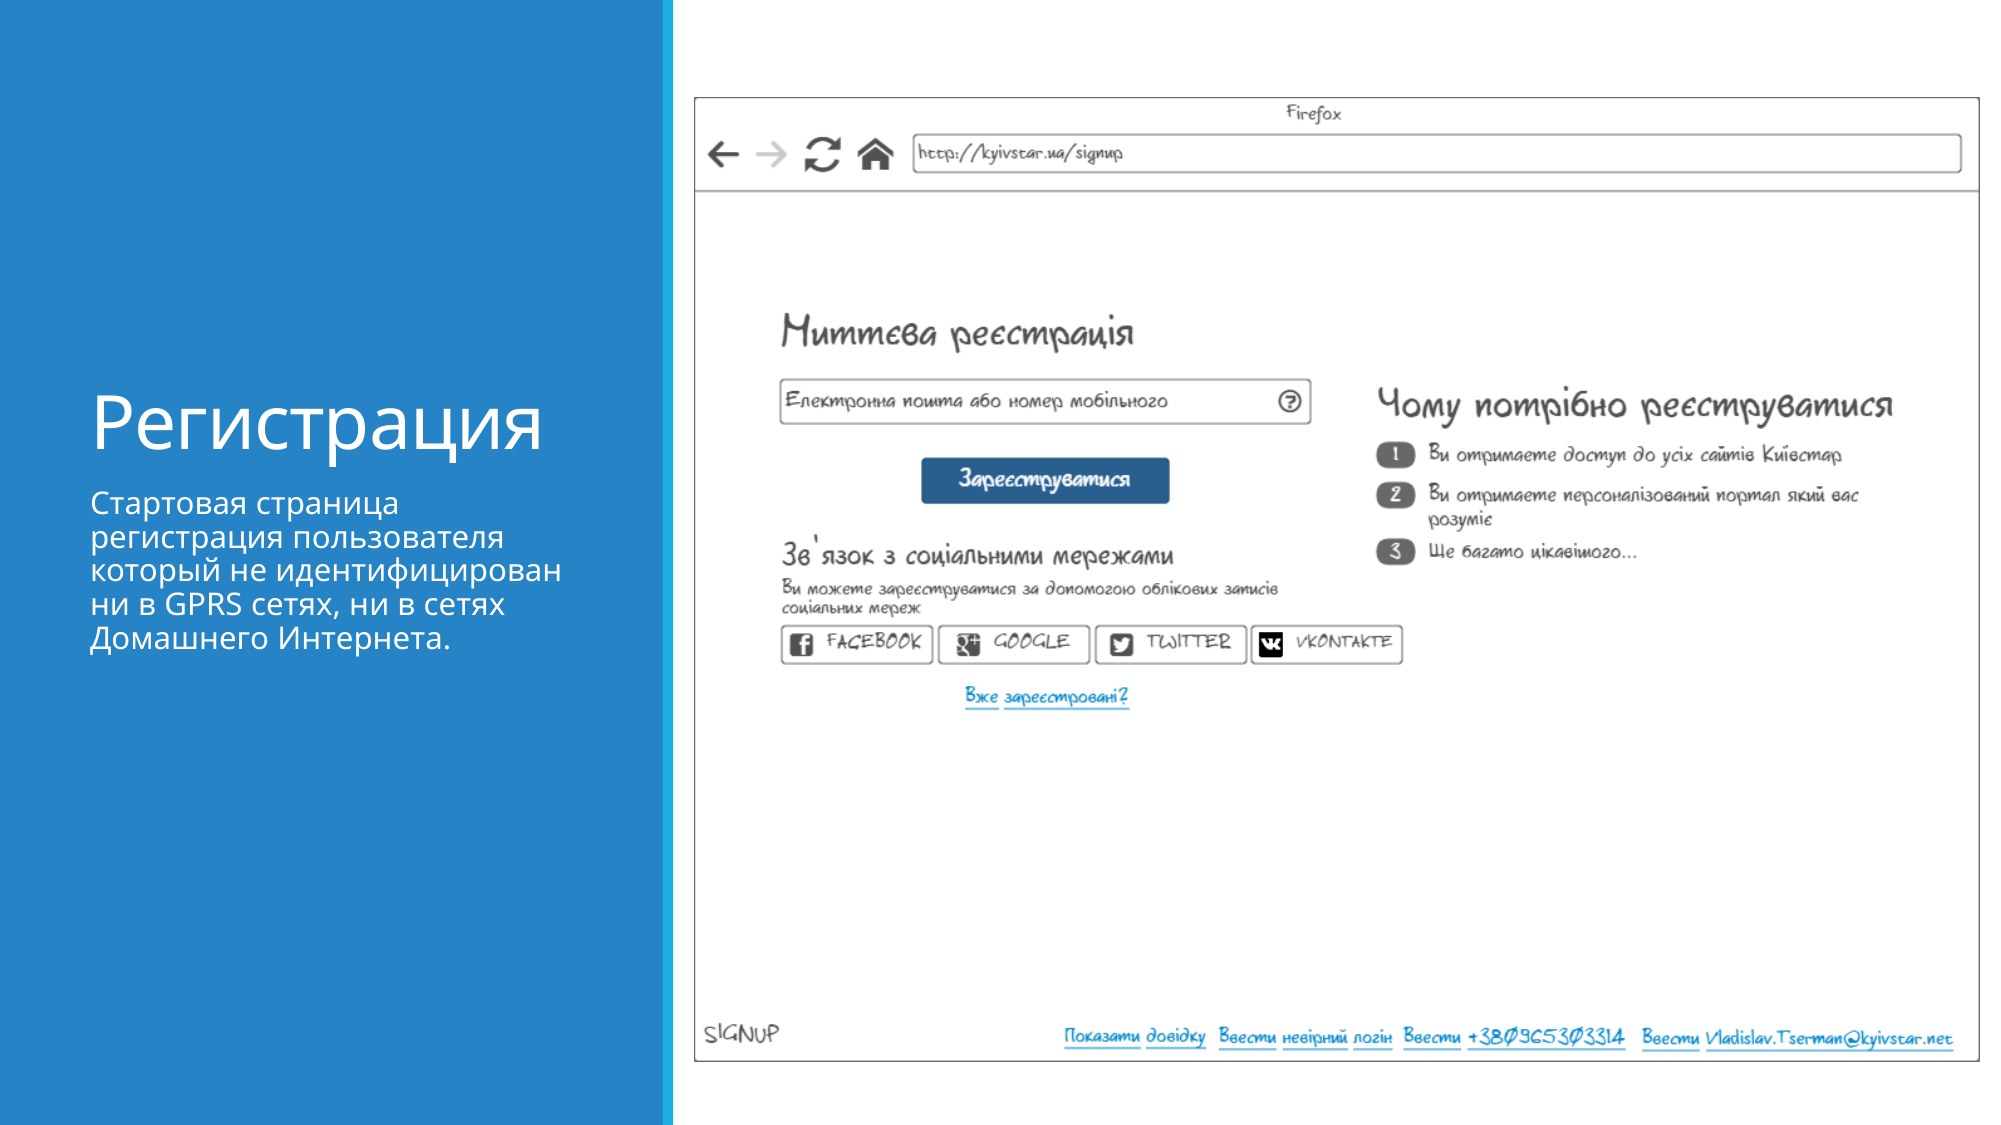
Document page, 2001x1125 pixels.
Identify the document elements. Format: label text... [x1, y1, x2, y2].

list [693, 96, 1981, 1063]
list Стартовая страница регистрация пользователя который не идентифицирован ни в GPRS сетях, ни в сетях Домашнего Интернета. [75, 479, 600, 1035]
title Регистрация [75, 97, 600, 473]
